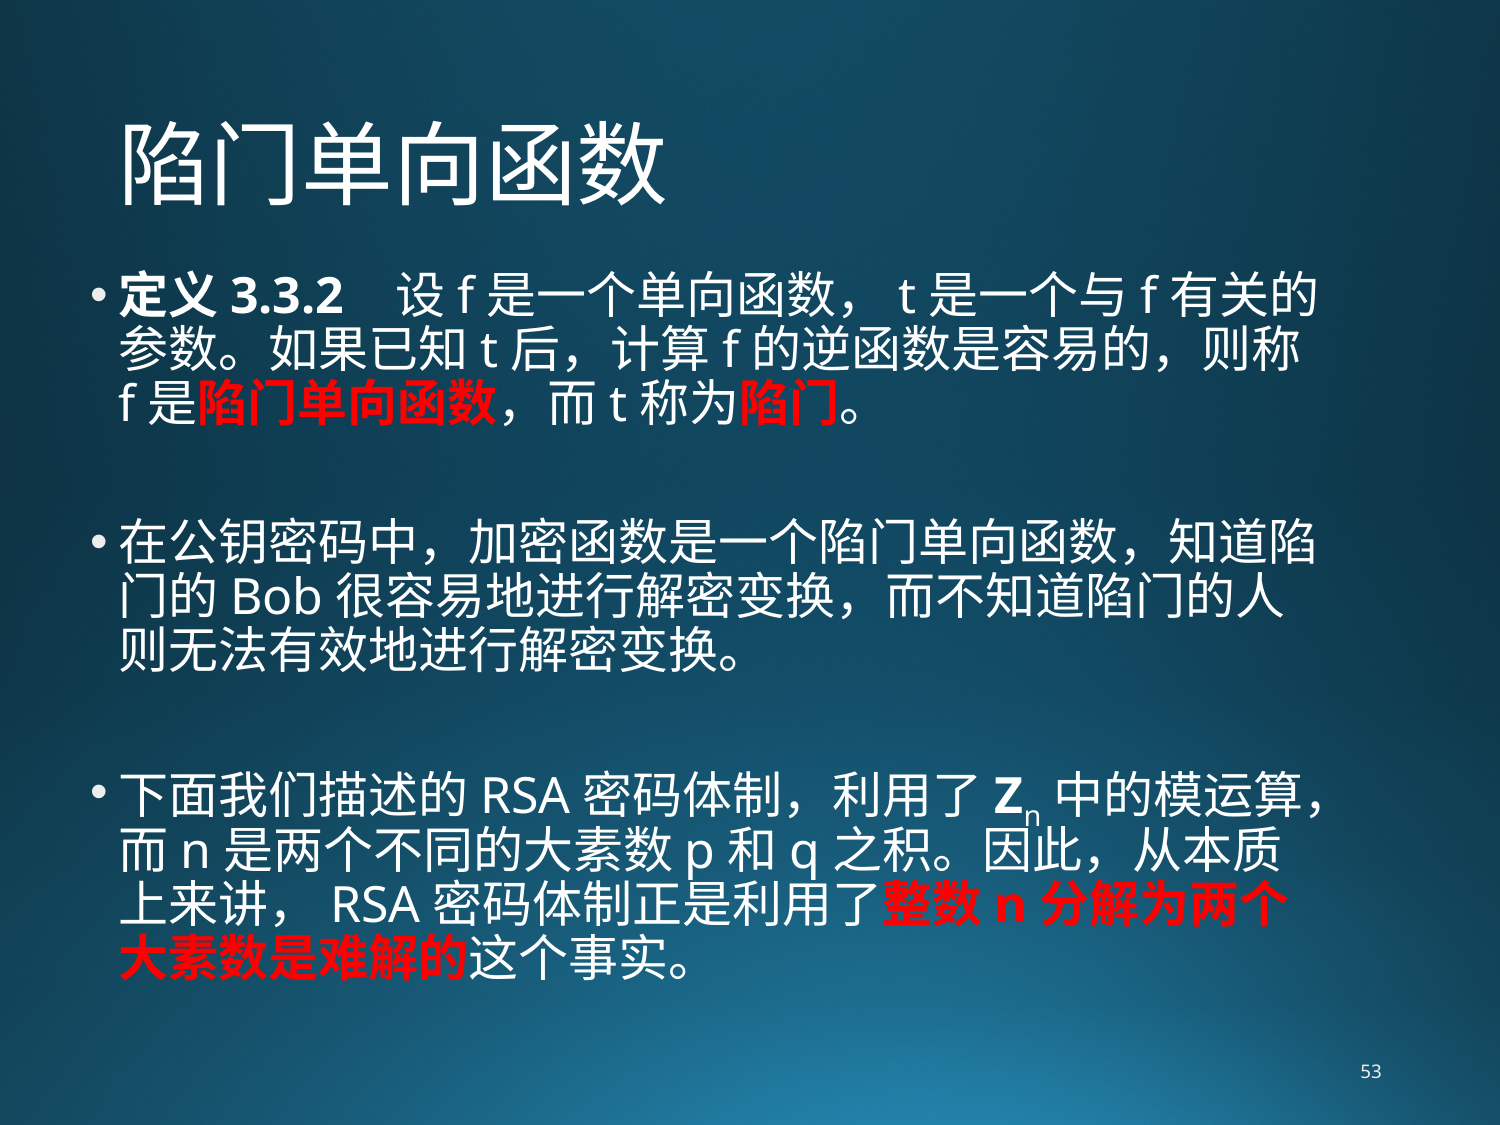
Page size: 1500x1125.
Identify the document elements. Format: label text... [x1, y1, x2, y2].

slide_number 53 [1059, 1042, 1397, 1103]
picture [0, 0, 1500, 1125]
list 定义3.3.2 设f是一个单向函数，t是一个与f有关的参数。如果已知t后，计算f的逆函数是容易的，则称f是陷门单向函数，而t称为陷门。 在公钥密码中，加密函数是一个陷门单向函数，知道陷门的Bob很容易地进行解密变换，而不知道陷门的人则无法有效地进行解密变换。 下面我们描述的RSA密码体制，利用了Zn中的模运算，而n是两个不同的大素数p和q之积。因此，从本质上来讲，RSA密码体制正是利用了整数n分解为两个大素数是难解的这个事实。 [75, 262, 1341, 1094]
title 陷门单向函数 [103, 59, 1397, 278]
